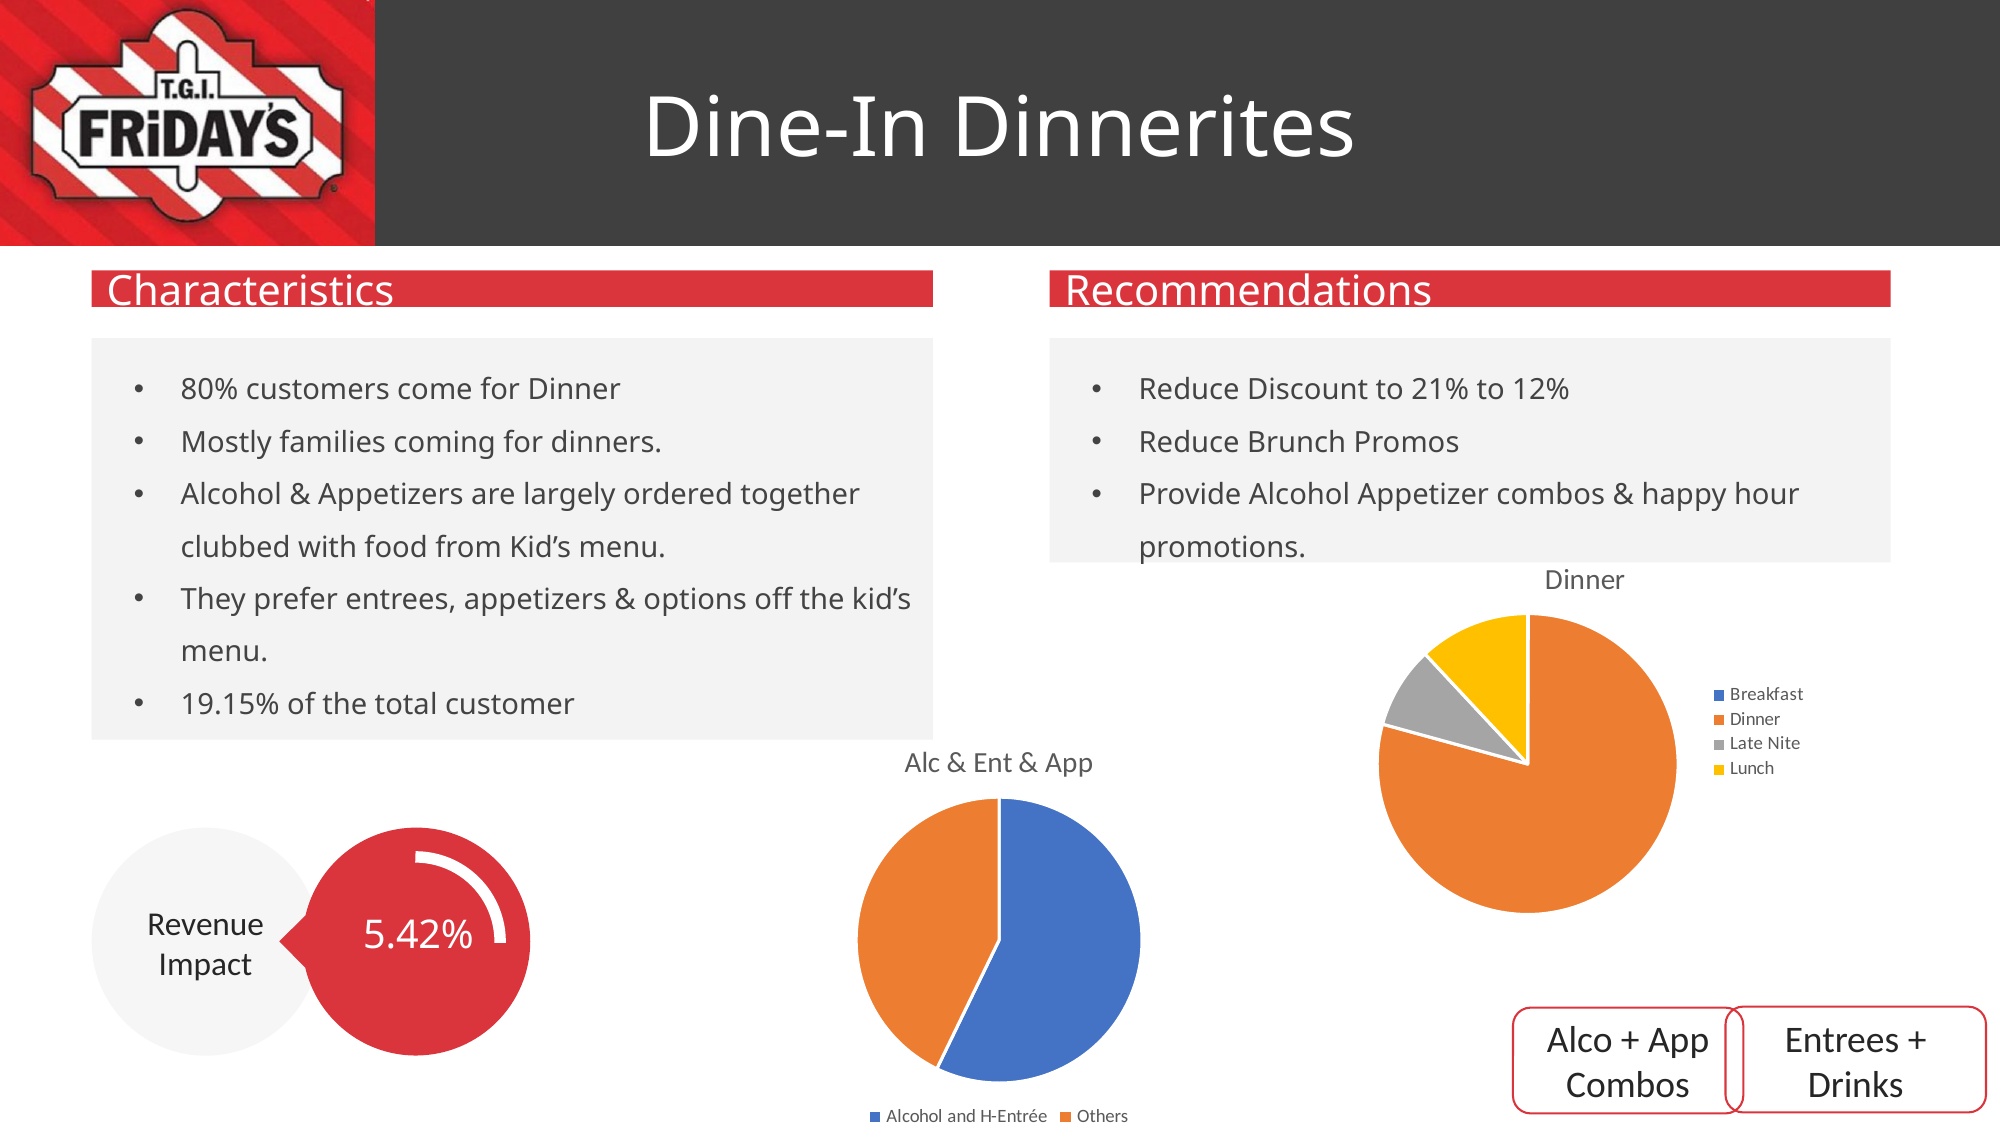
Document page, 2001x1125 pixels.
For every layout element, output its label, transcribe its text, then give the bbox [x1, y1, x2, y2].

text_box Characteristics [91, 270, 933, 307]
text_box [91, 827, 531, 1056]
text_box Recommendations [1049, 270, 1891, 307]
text_box Dine-In Dinnerites [0, 0, 2000, 247]
chart [795, 725, 1203, 1125]
chart [1348, 543, 1823, 923]
text_box Reduce Discount to 21% to 12% Reduce Brunch Promos Provide Alcohol Appetizer combos & happy hour promotions. [1049, 338, 1891, 563]
text_box Alco + App Combos [1511, 1006, 1735, 1115]
picture [0, 0, 375, 246]
text_box 80% customers come for Dinner Mostly families coming for dinners. Alcohol & Appetizers are largely ordered together clubbed with food from Kid’s menu. They prefer entrees, appetizers & options off the kid’s menu. 19.15% of the total customer [91, 338, 933, 740]
text_box Entrees + Drinks [1724, 1005, 1988, 1114]
